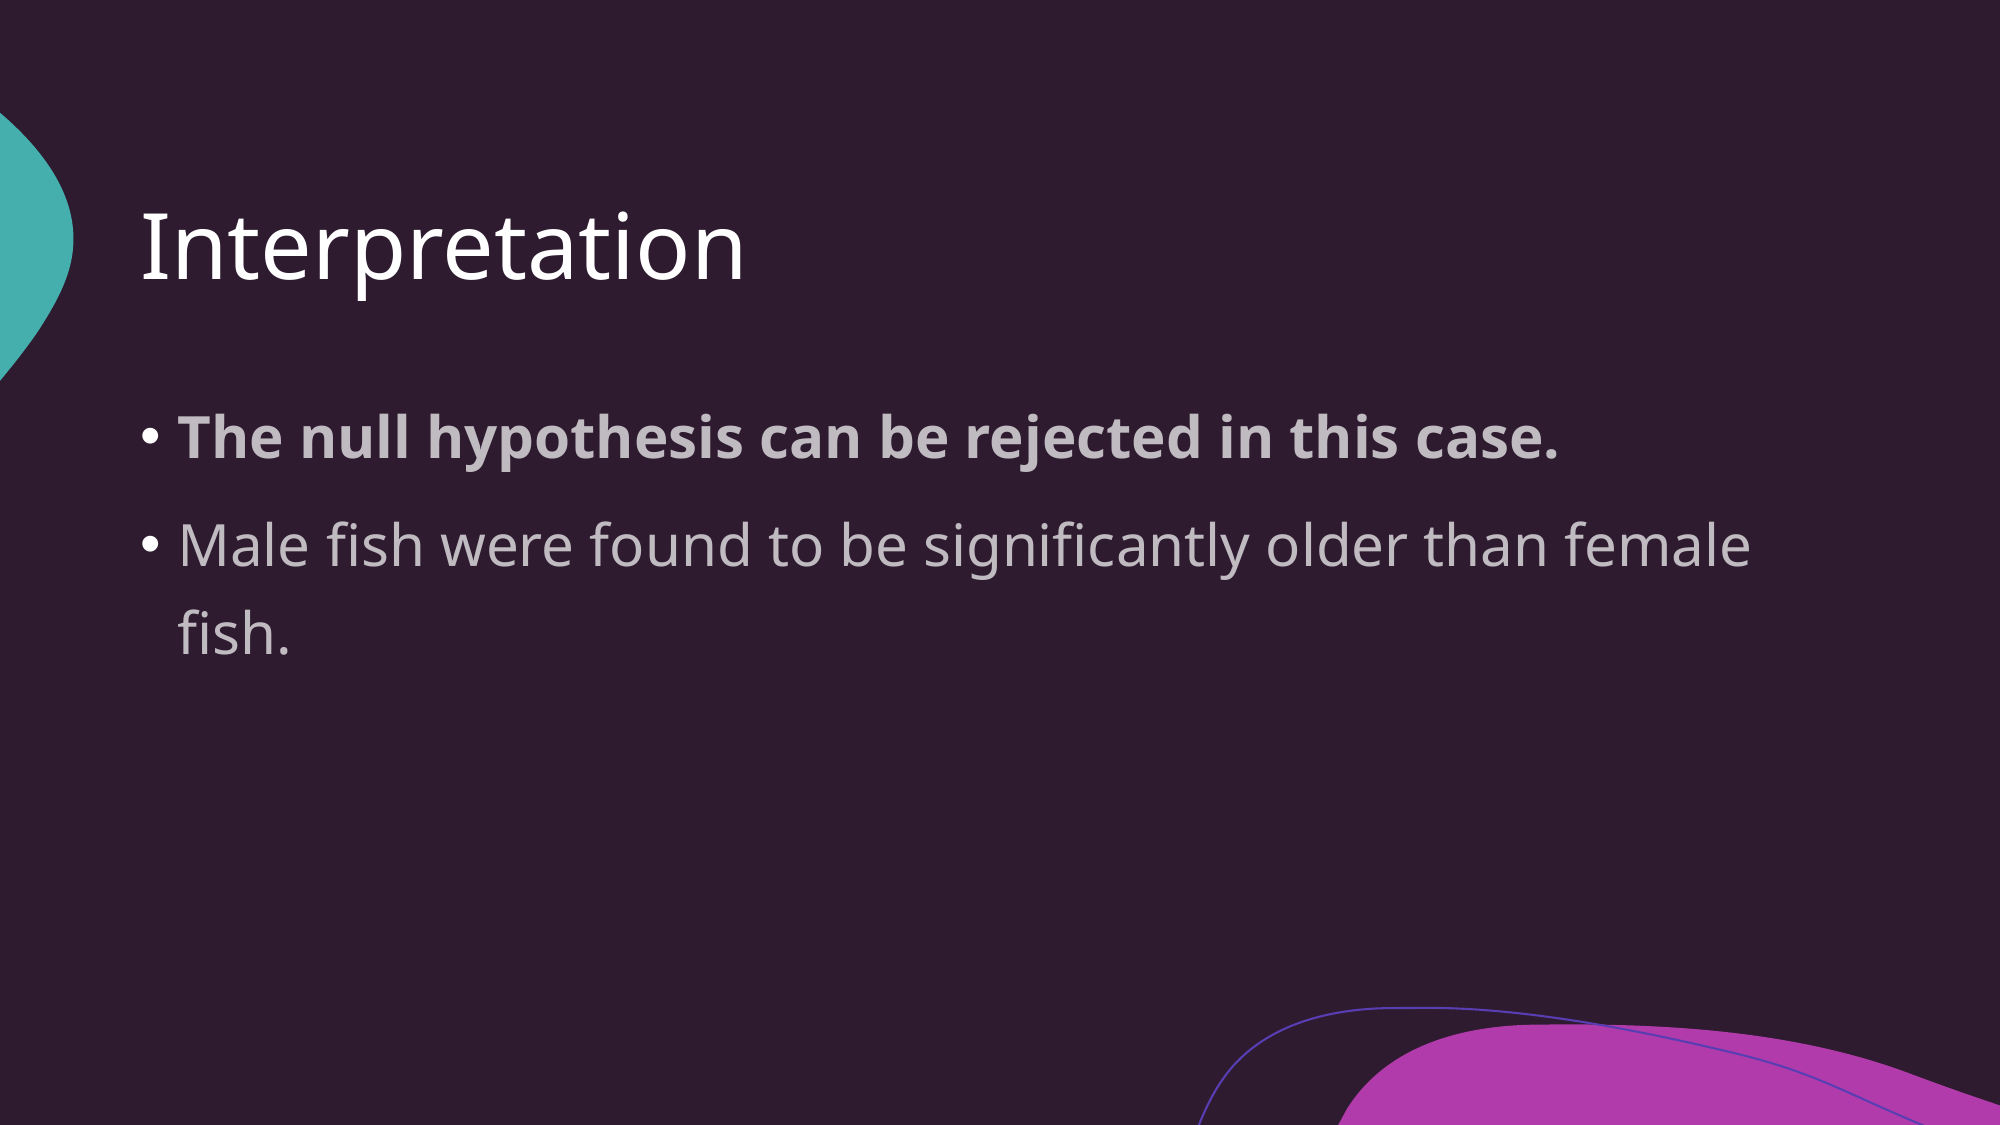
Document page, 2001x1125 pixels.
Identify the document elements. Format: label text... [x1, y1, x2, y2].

title Interpretation [125, 125, 1875, 375]
list The null hypothesis can be rejected in this case. Male fish were found to be significantly older than female fish. [125, 375, 1875, 1002]
